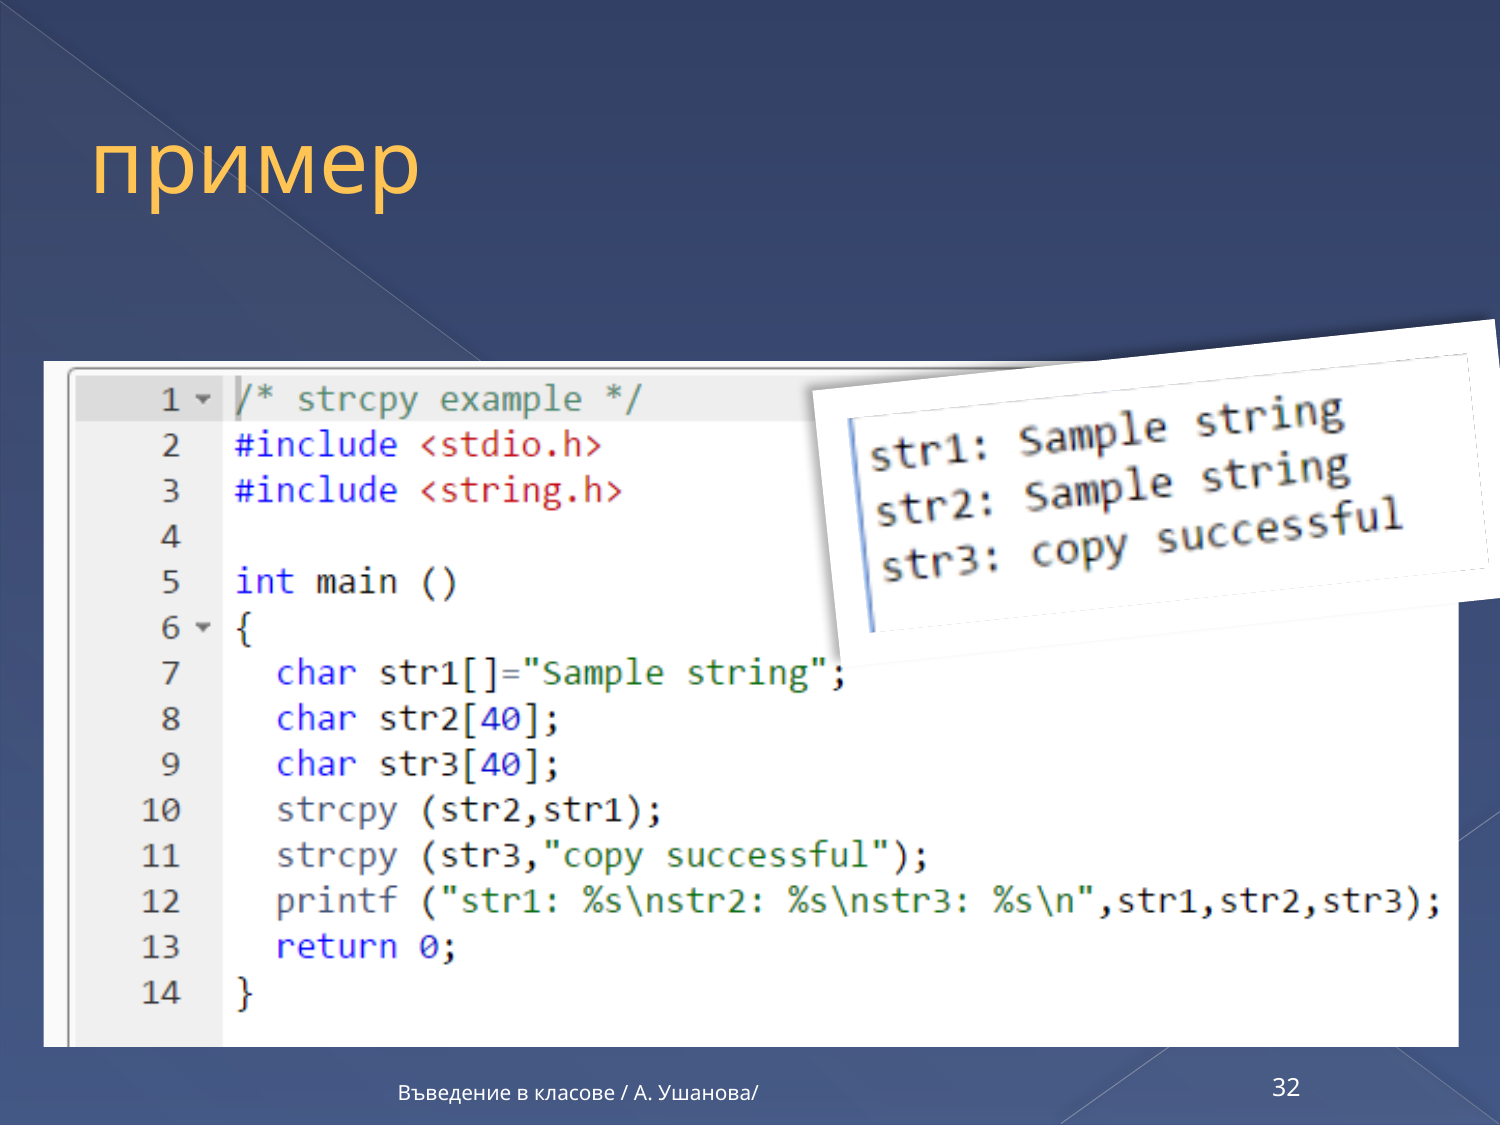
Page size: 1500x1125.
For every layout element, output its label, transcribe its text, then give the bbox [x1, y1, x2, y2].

picture [43, 354, 1470, 1048]
title пример [75, 43, 1425, 274]
slide_number 32 [1245, 1063, 1328, 1113]
picture [1480, 489, 1489, 568]
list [855, 385, 1480, 602]
footer Въведение в класове / А. Ушанова/ [75, 1063, 774, 1113]
